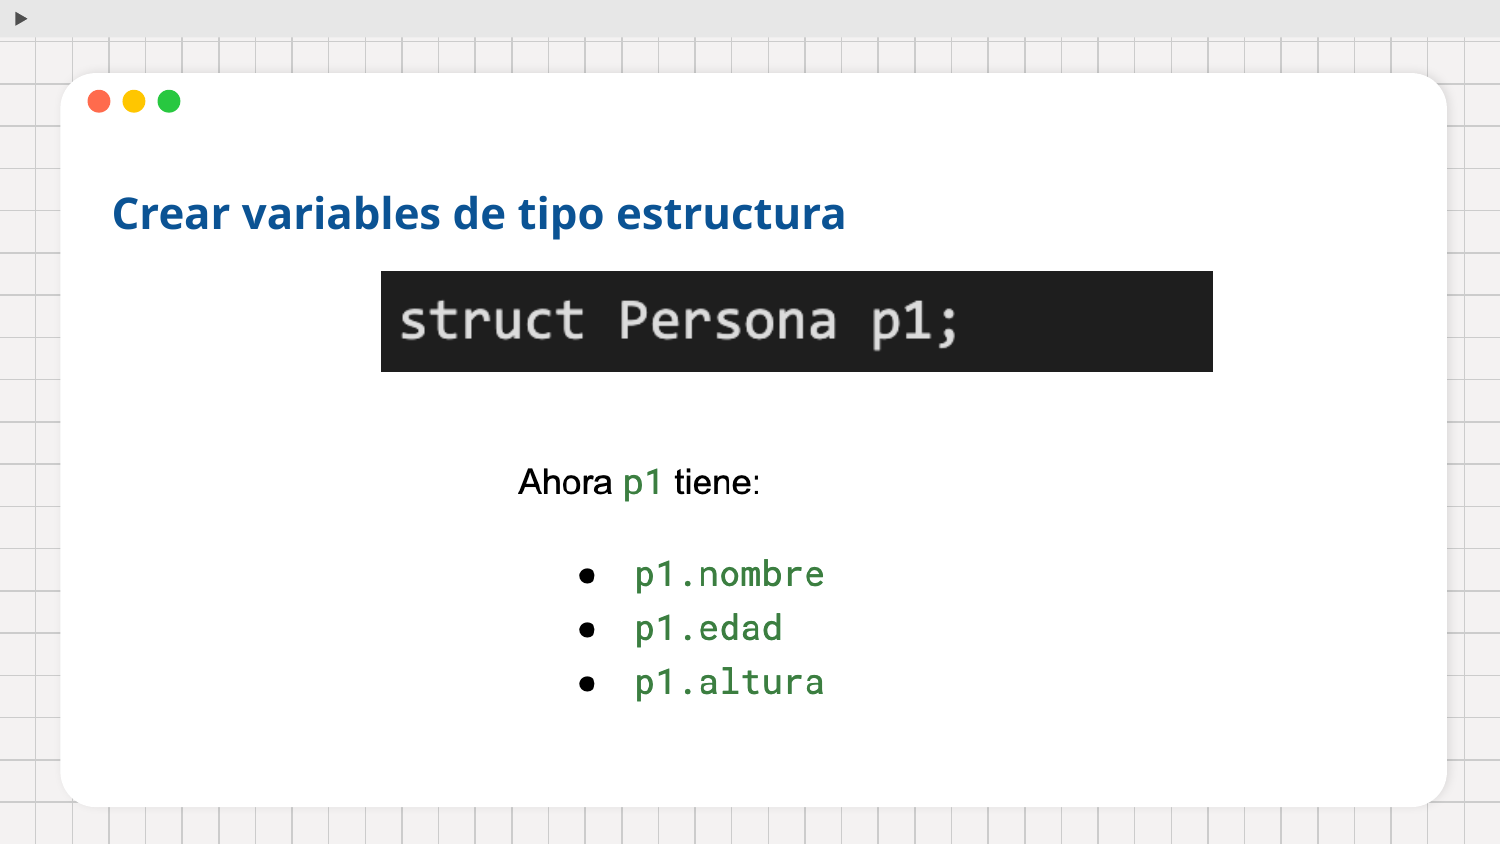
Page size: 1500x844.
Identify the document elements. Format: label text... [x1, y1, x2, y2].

picture [381, 271, 1214, 372]
picture [486, 436, 999, 739]
subtitle Crear variables de tipo estructura [96, 162, 1407, 682]
text_box [60, 73, 1447, 808]
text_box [87, 89, 181, 113]
